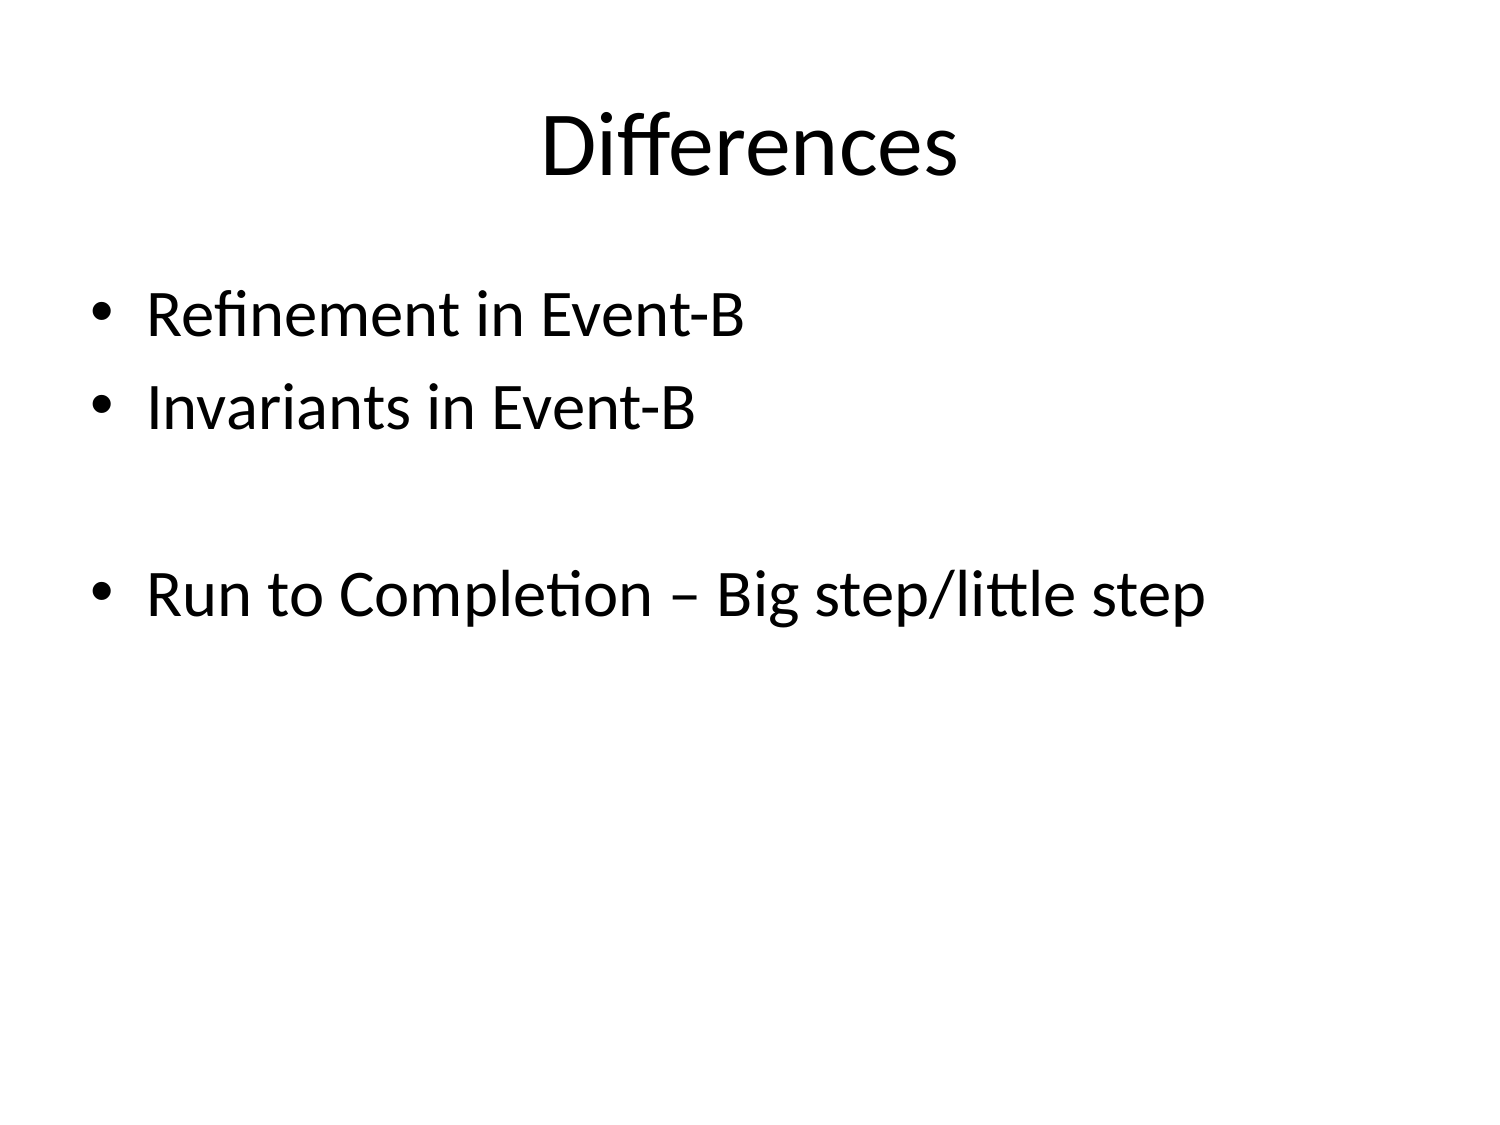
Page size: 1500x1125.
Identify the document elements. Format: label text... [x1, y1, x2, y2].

title Differences [75, 45, 1425, 233]
list Refinement in Event-B Invariants in Event-B Run to Completion – Big step/little step [75, 262, 1425, 1005]
